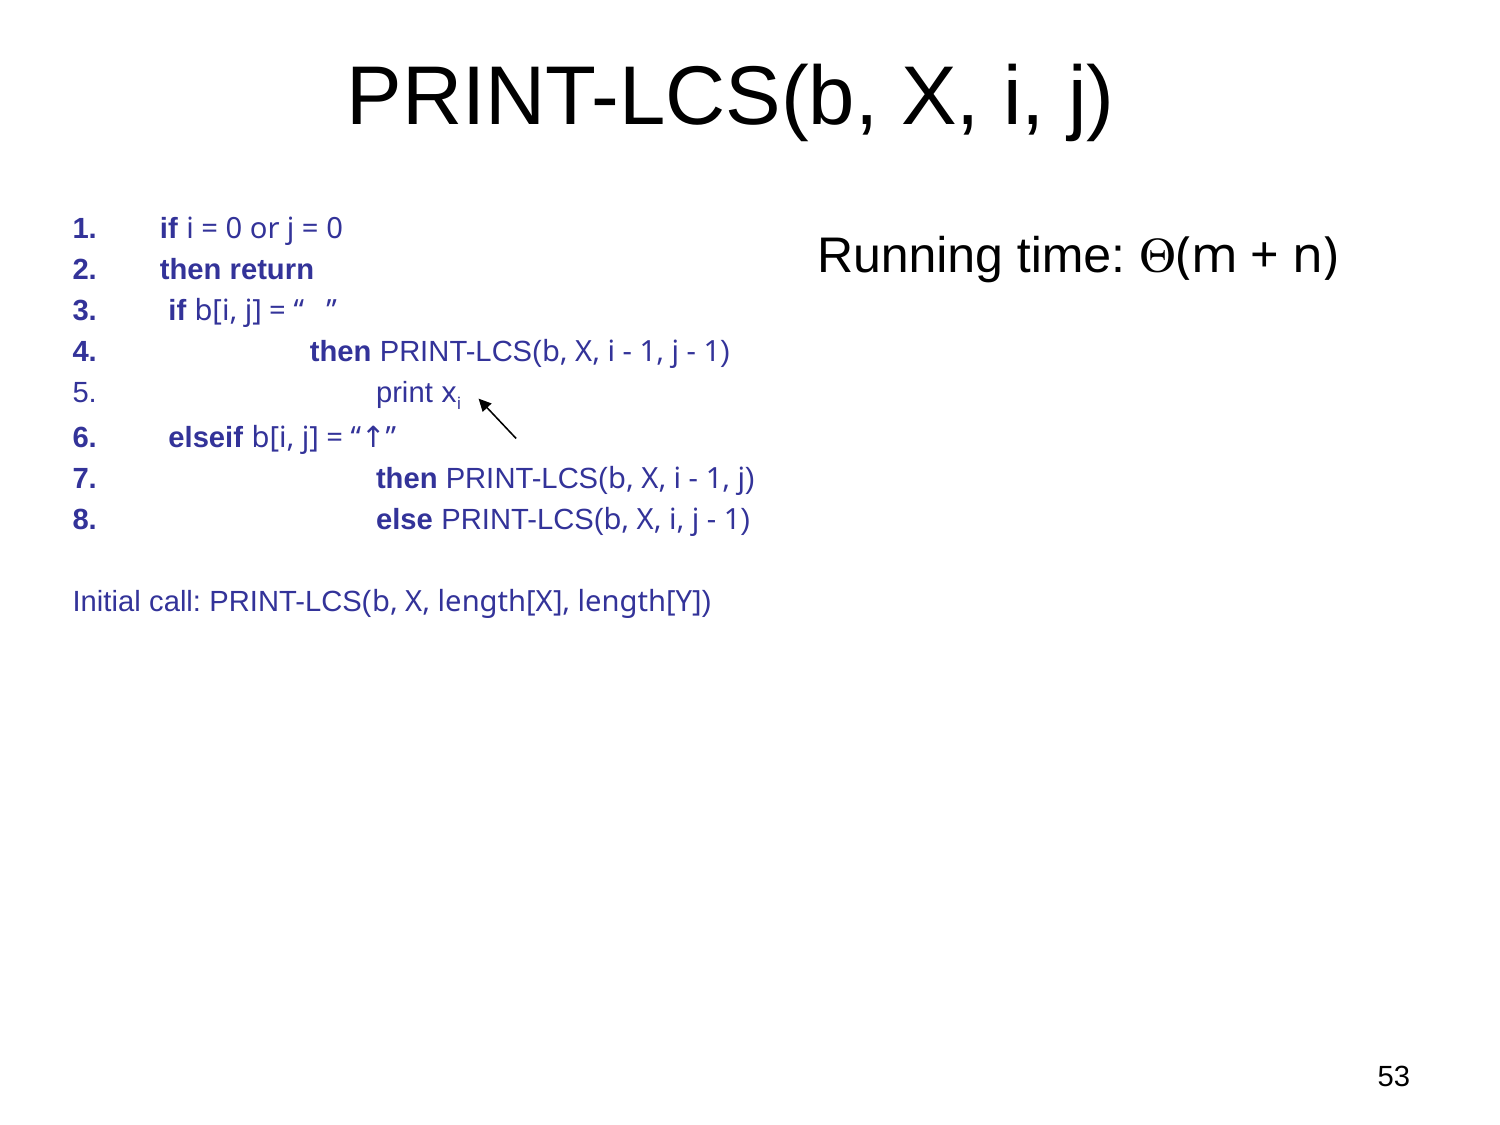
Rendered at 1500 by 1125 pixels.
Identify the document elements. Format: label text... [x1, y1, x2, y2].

list if i = 0 or j = 0 then return if b[i, j] = “ ” then PRINT-LCS(b, X, i - 1, j - 1) print xi elseif b[i, j] = “↑” then PRINT-LCS(b, X, i - 1, j) else PRINT-LCS(b, X, i, j - 1) Initial call: PRINT-LCS(b, X, length[X], length[Y]) [57, 201, 1001, 759]
text_box [478, 398, 517, 439]
title PRINT-LCS(b, X, i, j) [55, 16, 1407, 166]
text_box Running time: (m + n) [802, 214, 1354, 290]
text_box 53 [1074, 1049, 1425, 1103]
